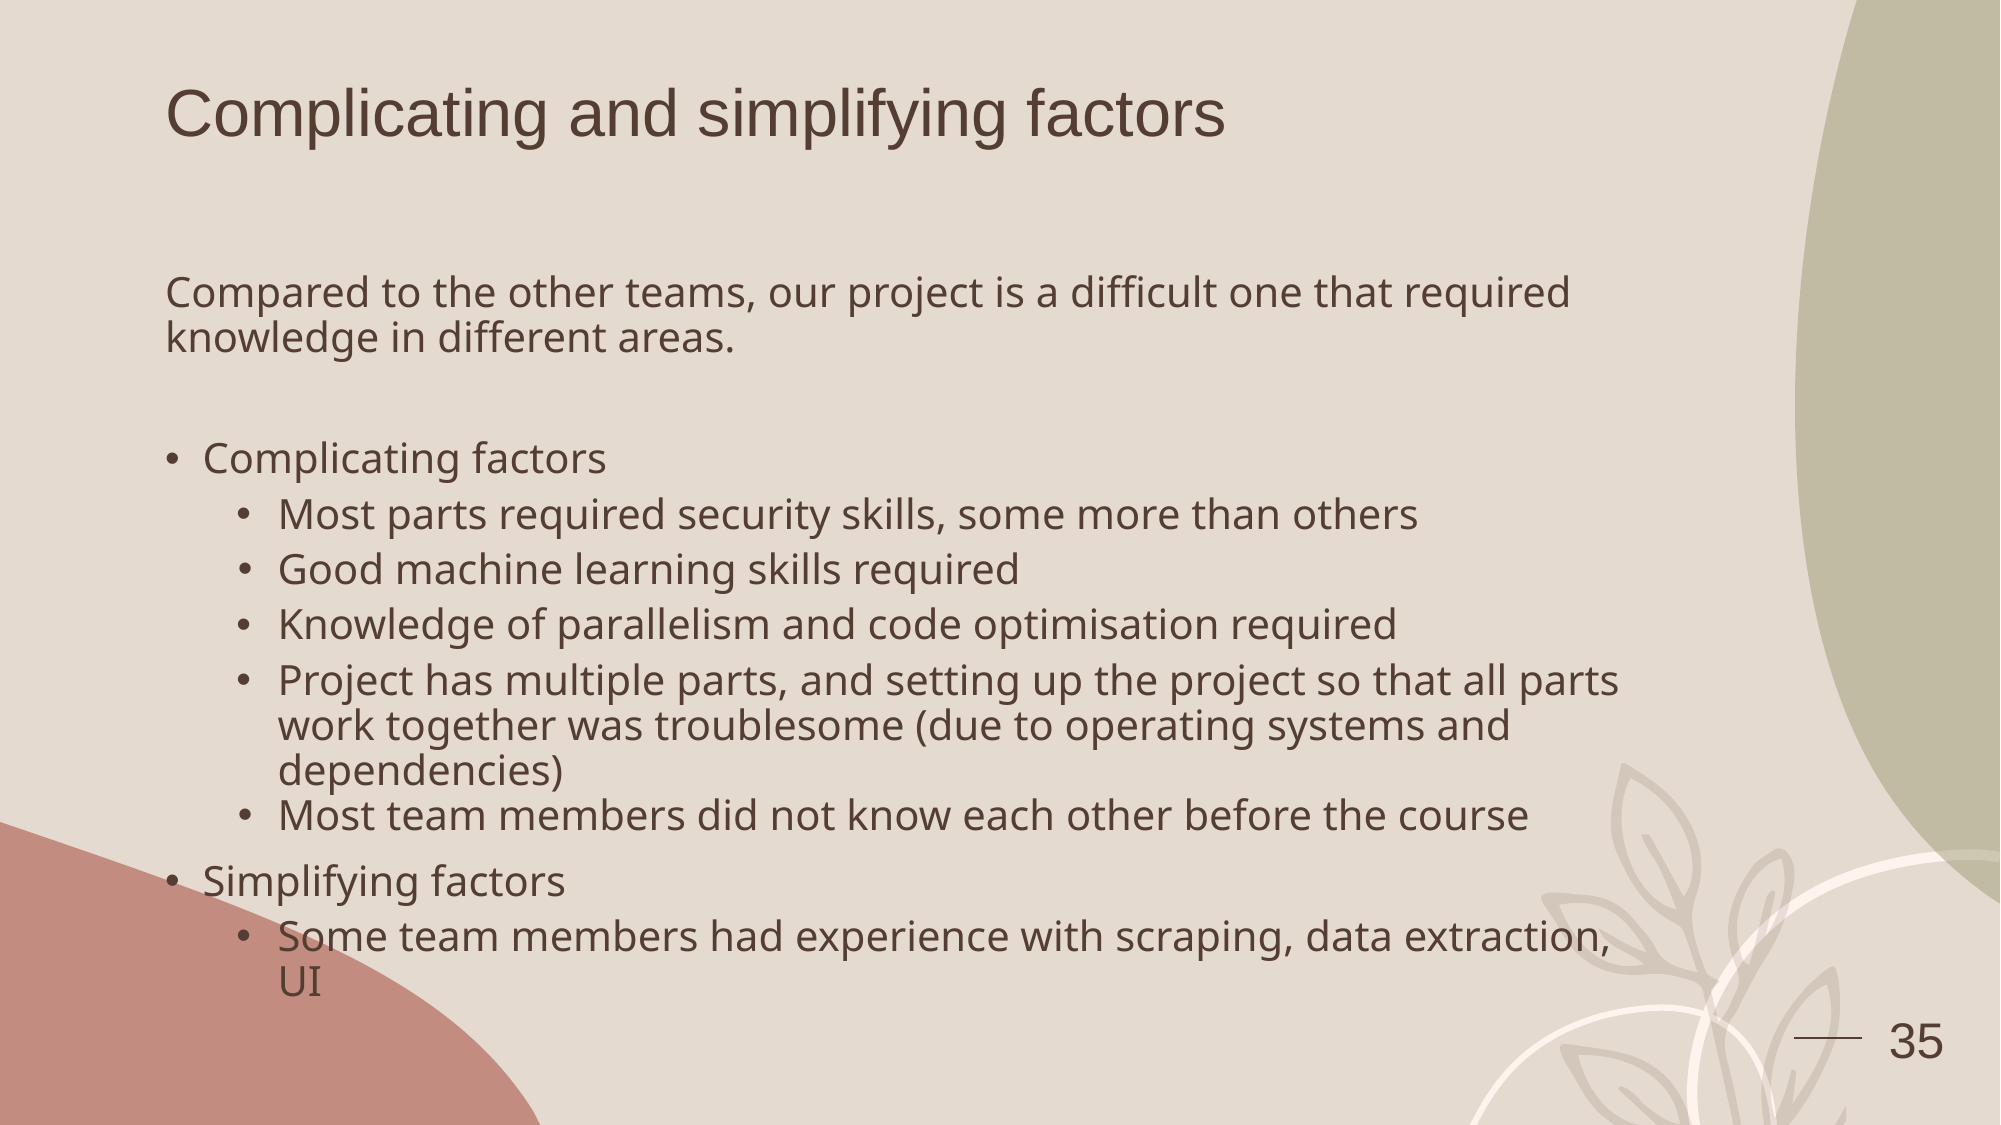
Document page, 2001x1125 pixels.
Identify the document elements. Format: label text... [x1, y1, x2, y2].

slide_number ‹#› [1862, 964, 1971, 1112]
title Complicating and simplifying factors [150, 88, 1386, 239]
list Compared to the other teams, our project is a difficult one that required knowledge in different areas. Complicating factors Most parts required security skills, some more than others Good machine learning skills required Knowledge of parallelism and code optimisation required Project has multiple parts, and setting up the project so that all parts work together was troublesome (due to operating systems and dependencies) Most team members did not know each other before the course Simplifying factors Some team members had experience with scraping, data extraction, UI [150, 263, 1668, 978]
